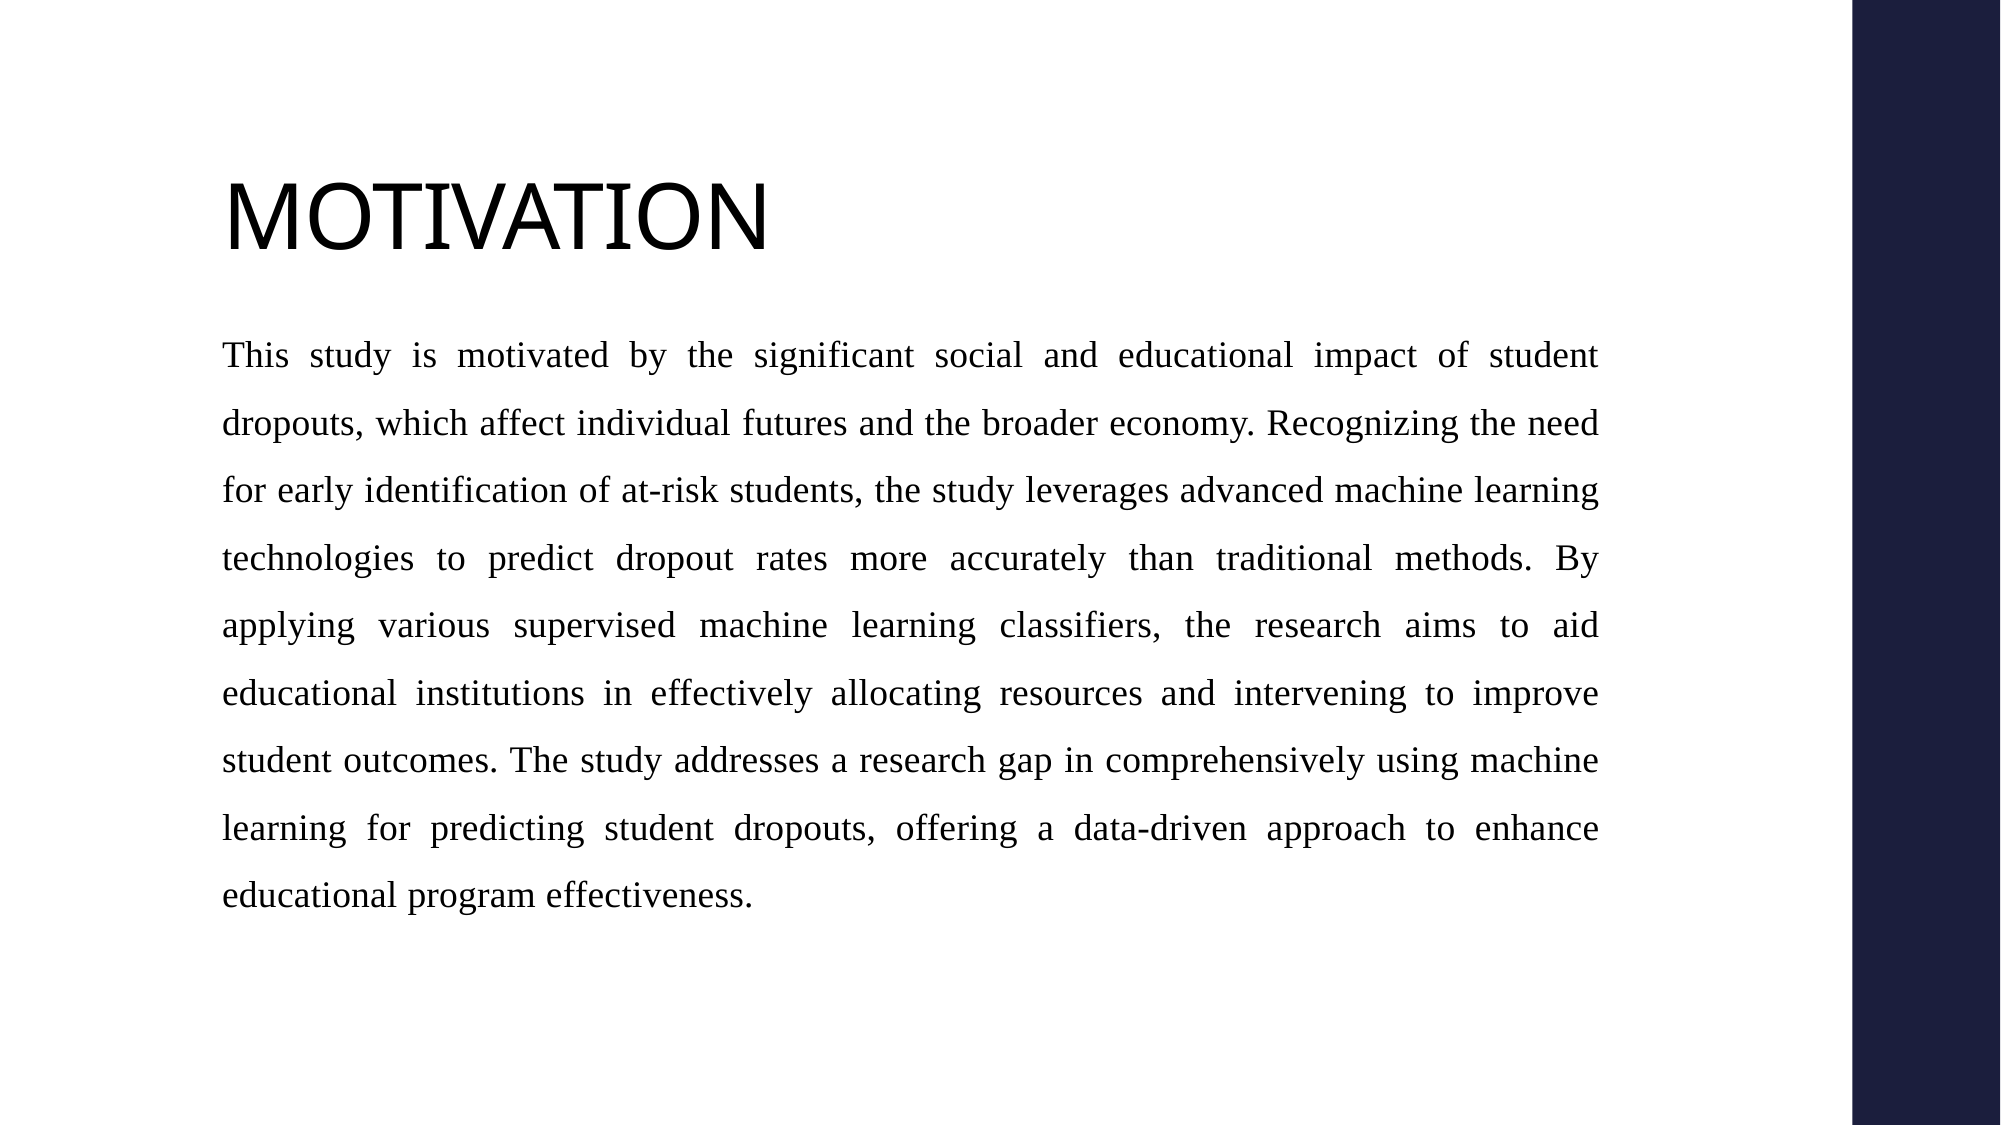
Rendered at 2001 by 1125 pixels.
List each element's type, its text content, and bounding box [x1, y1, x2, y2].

title MOTIVATION [206, 60, 1797, 278]
list This study is motivated by the significant social and educational impact of student dropouts, which affect individual futures and the broader economy. Recognizing the need for early identification of at-risk students, the study leverages advanced machine learning technologies to predict dropout rates more accurately than traditional methods. By applying various supervised machine learning classifiers, the research aims to aid educational institutions in effectively allocating resources and intervening to improve student outcomes. The study addresses a research gap in comprehensively using machine learning for predicting student dropouts, offering a data-driven approach to enhance educational program effectiveness. [206, 299, 1617, 1014]
